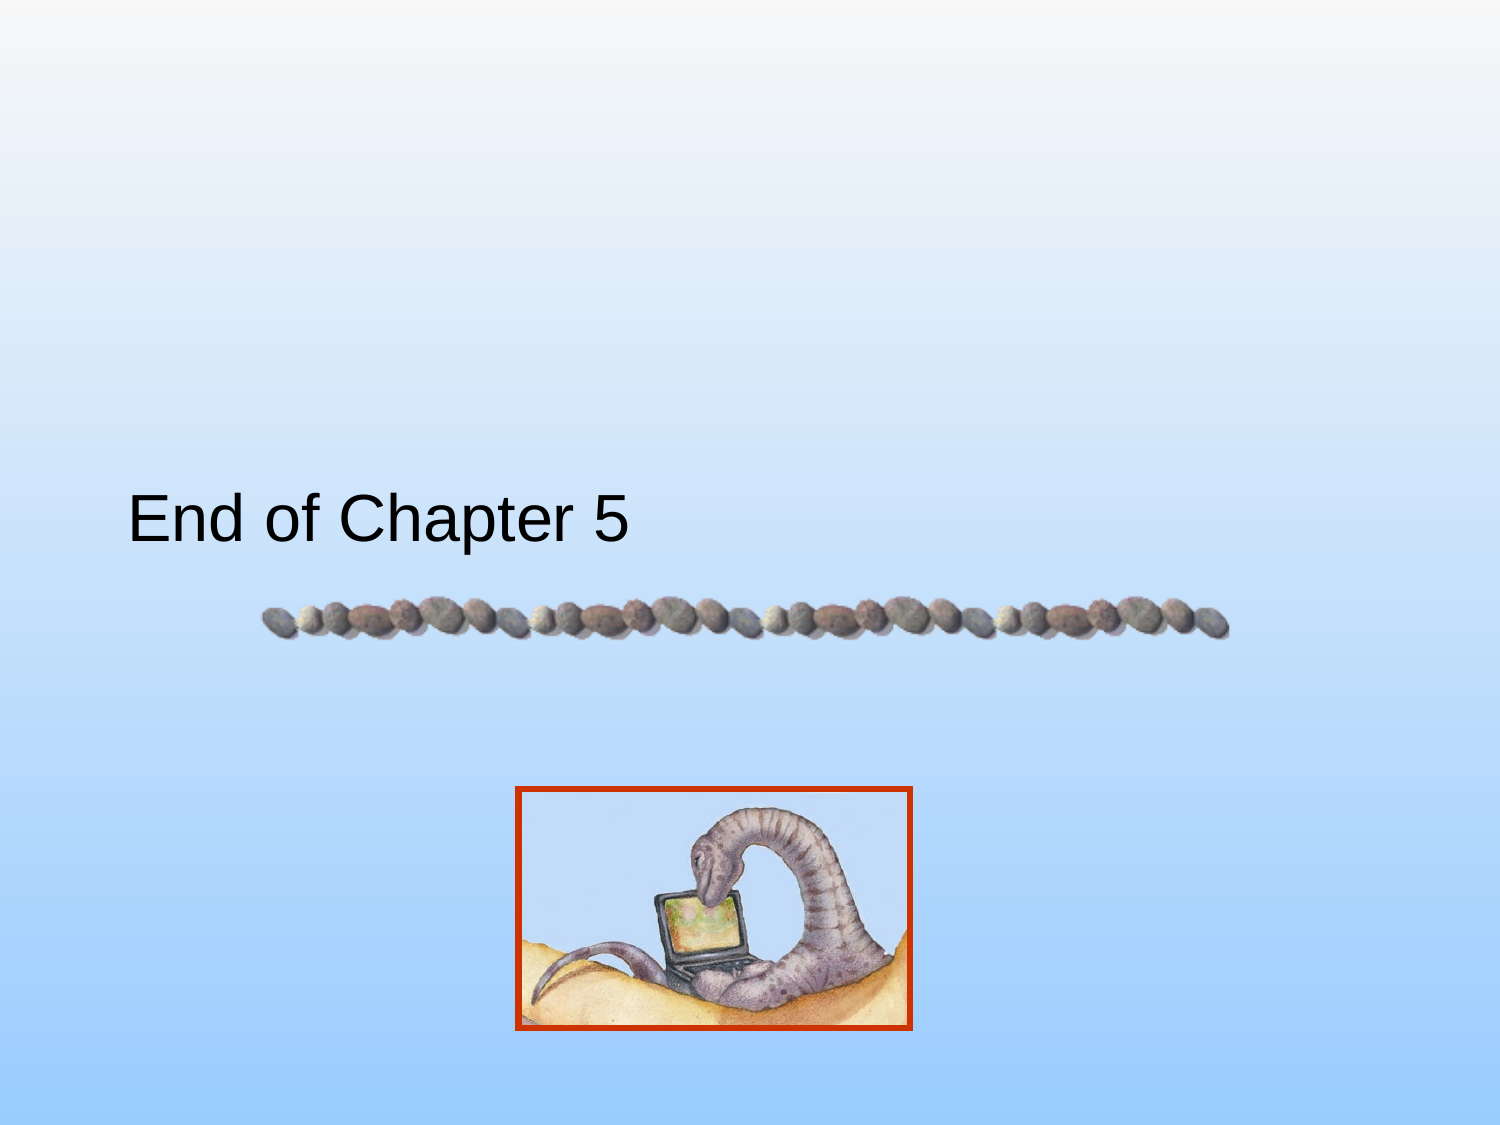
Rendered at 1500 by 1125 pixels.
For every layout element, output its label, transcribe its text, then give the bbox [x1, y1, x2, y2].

picture [522, 792, 907, 1025]
title End of Chapter 5 [112, 375, 1388, 563]
picture [252, 591, 1243, 648]
